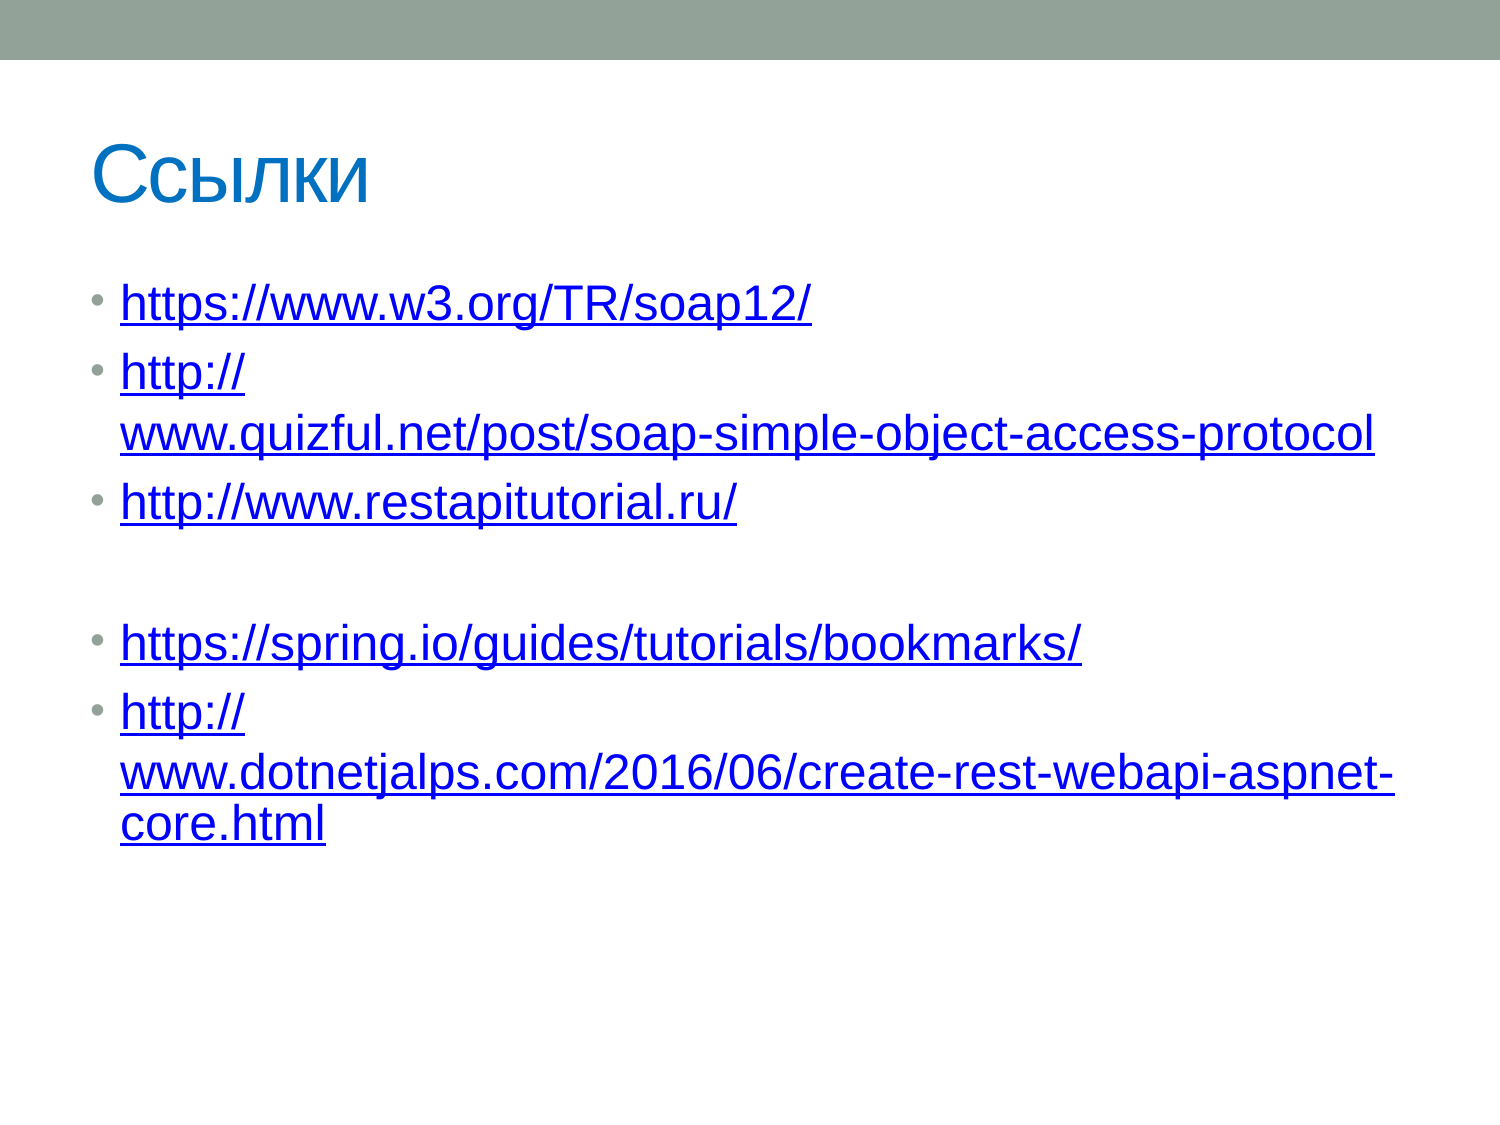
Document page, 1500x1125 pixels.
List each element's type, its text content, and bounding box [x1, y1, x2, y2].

list https://www.w3.org/TR/soap12/ http://www.quizful.net/post/soap-simple-object-access-protocol http://www.restapitutorial.ru/ https://spring.io/guides/tutorials/bookmarks/ http://www.dotnetjalps.com/2016/06/create-rest-webapi-aspnet-core.html [75, 262, 1425, 1063]
title Ссылки [75, 87, 1425, 250]
